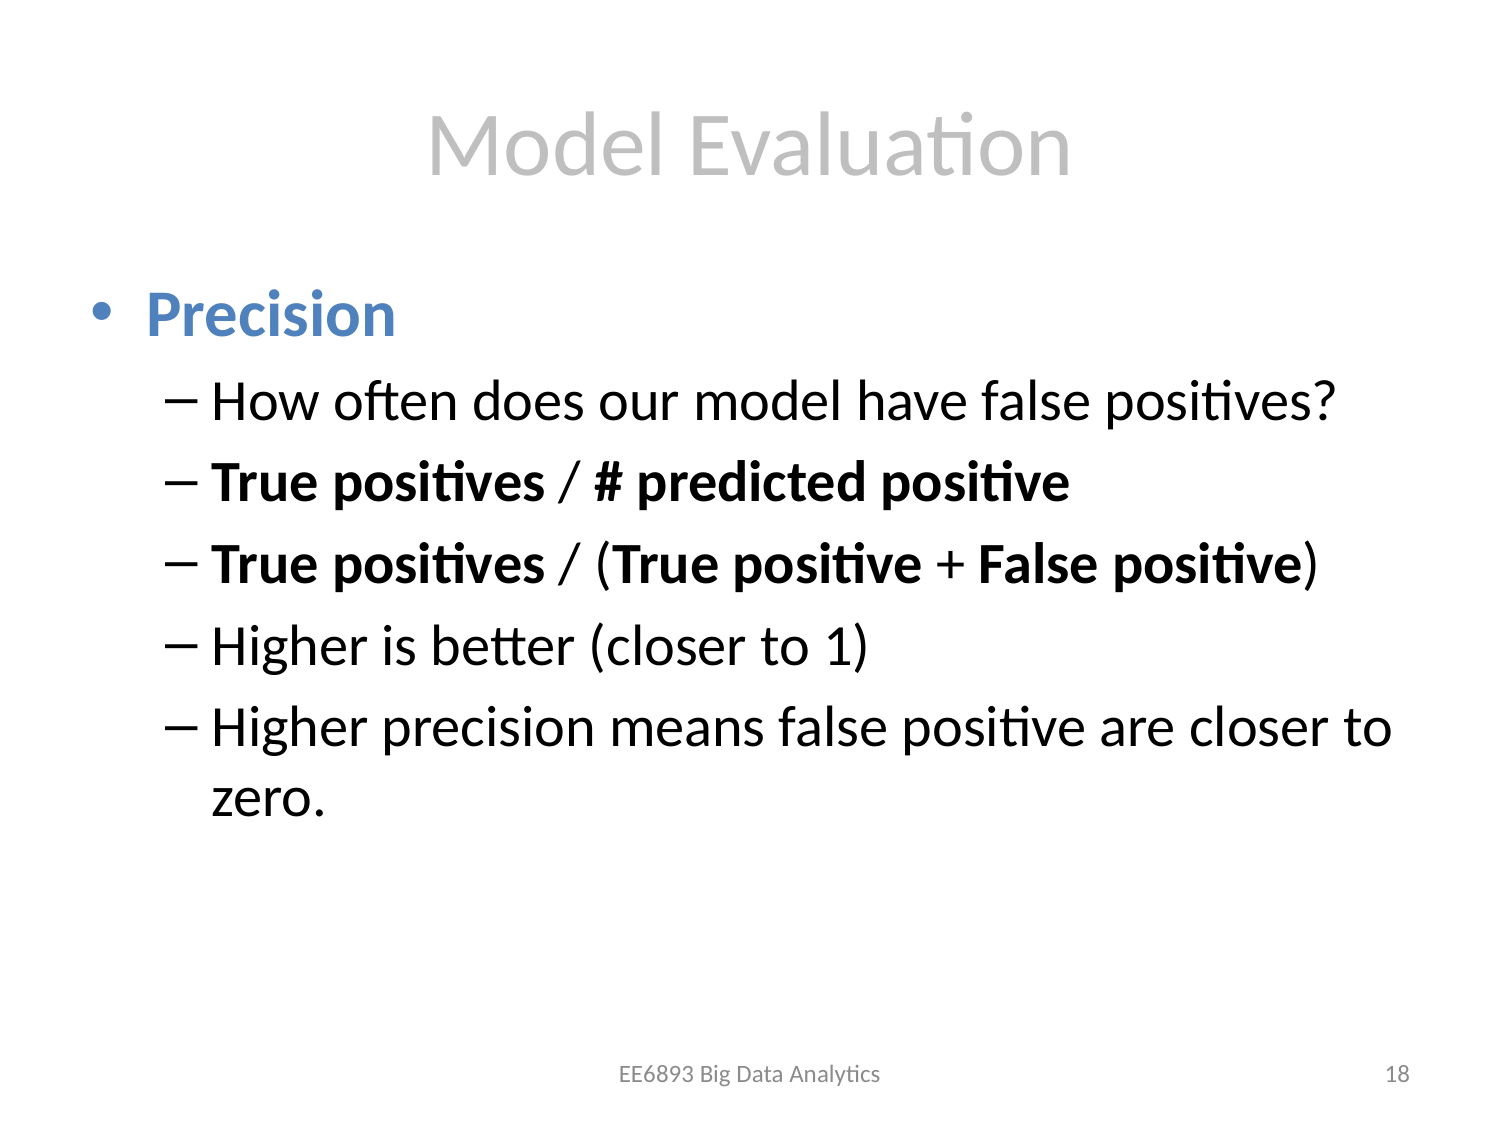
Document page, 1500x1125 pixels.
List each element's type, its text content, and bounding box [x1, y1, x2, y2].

footer EE6893 Big Data Analytics [512, 1042, 988, 1103]
slide_number 19 [1074, 1042, 1425, 1103]
title Model Evaluation [75, 45, 1425, 233]
list Precision How often does our model have false positives? True positives / # predicted positive True positives / (True positive + False positive) Higher is better (closer to 1) Higher precision means false positive are closer to zero. [75, 262, 1425, 1005]
